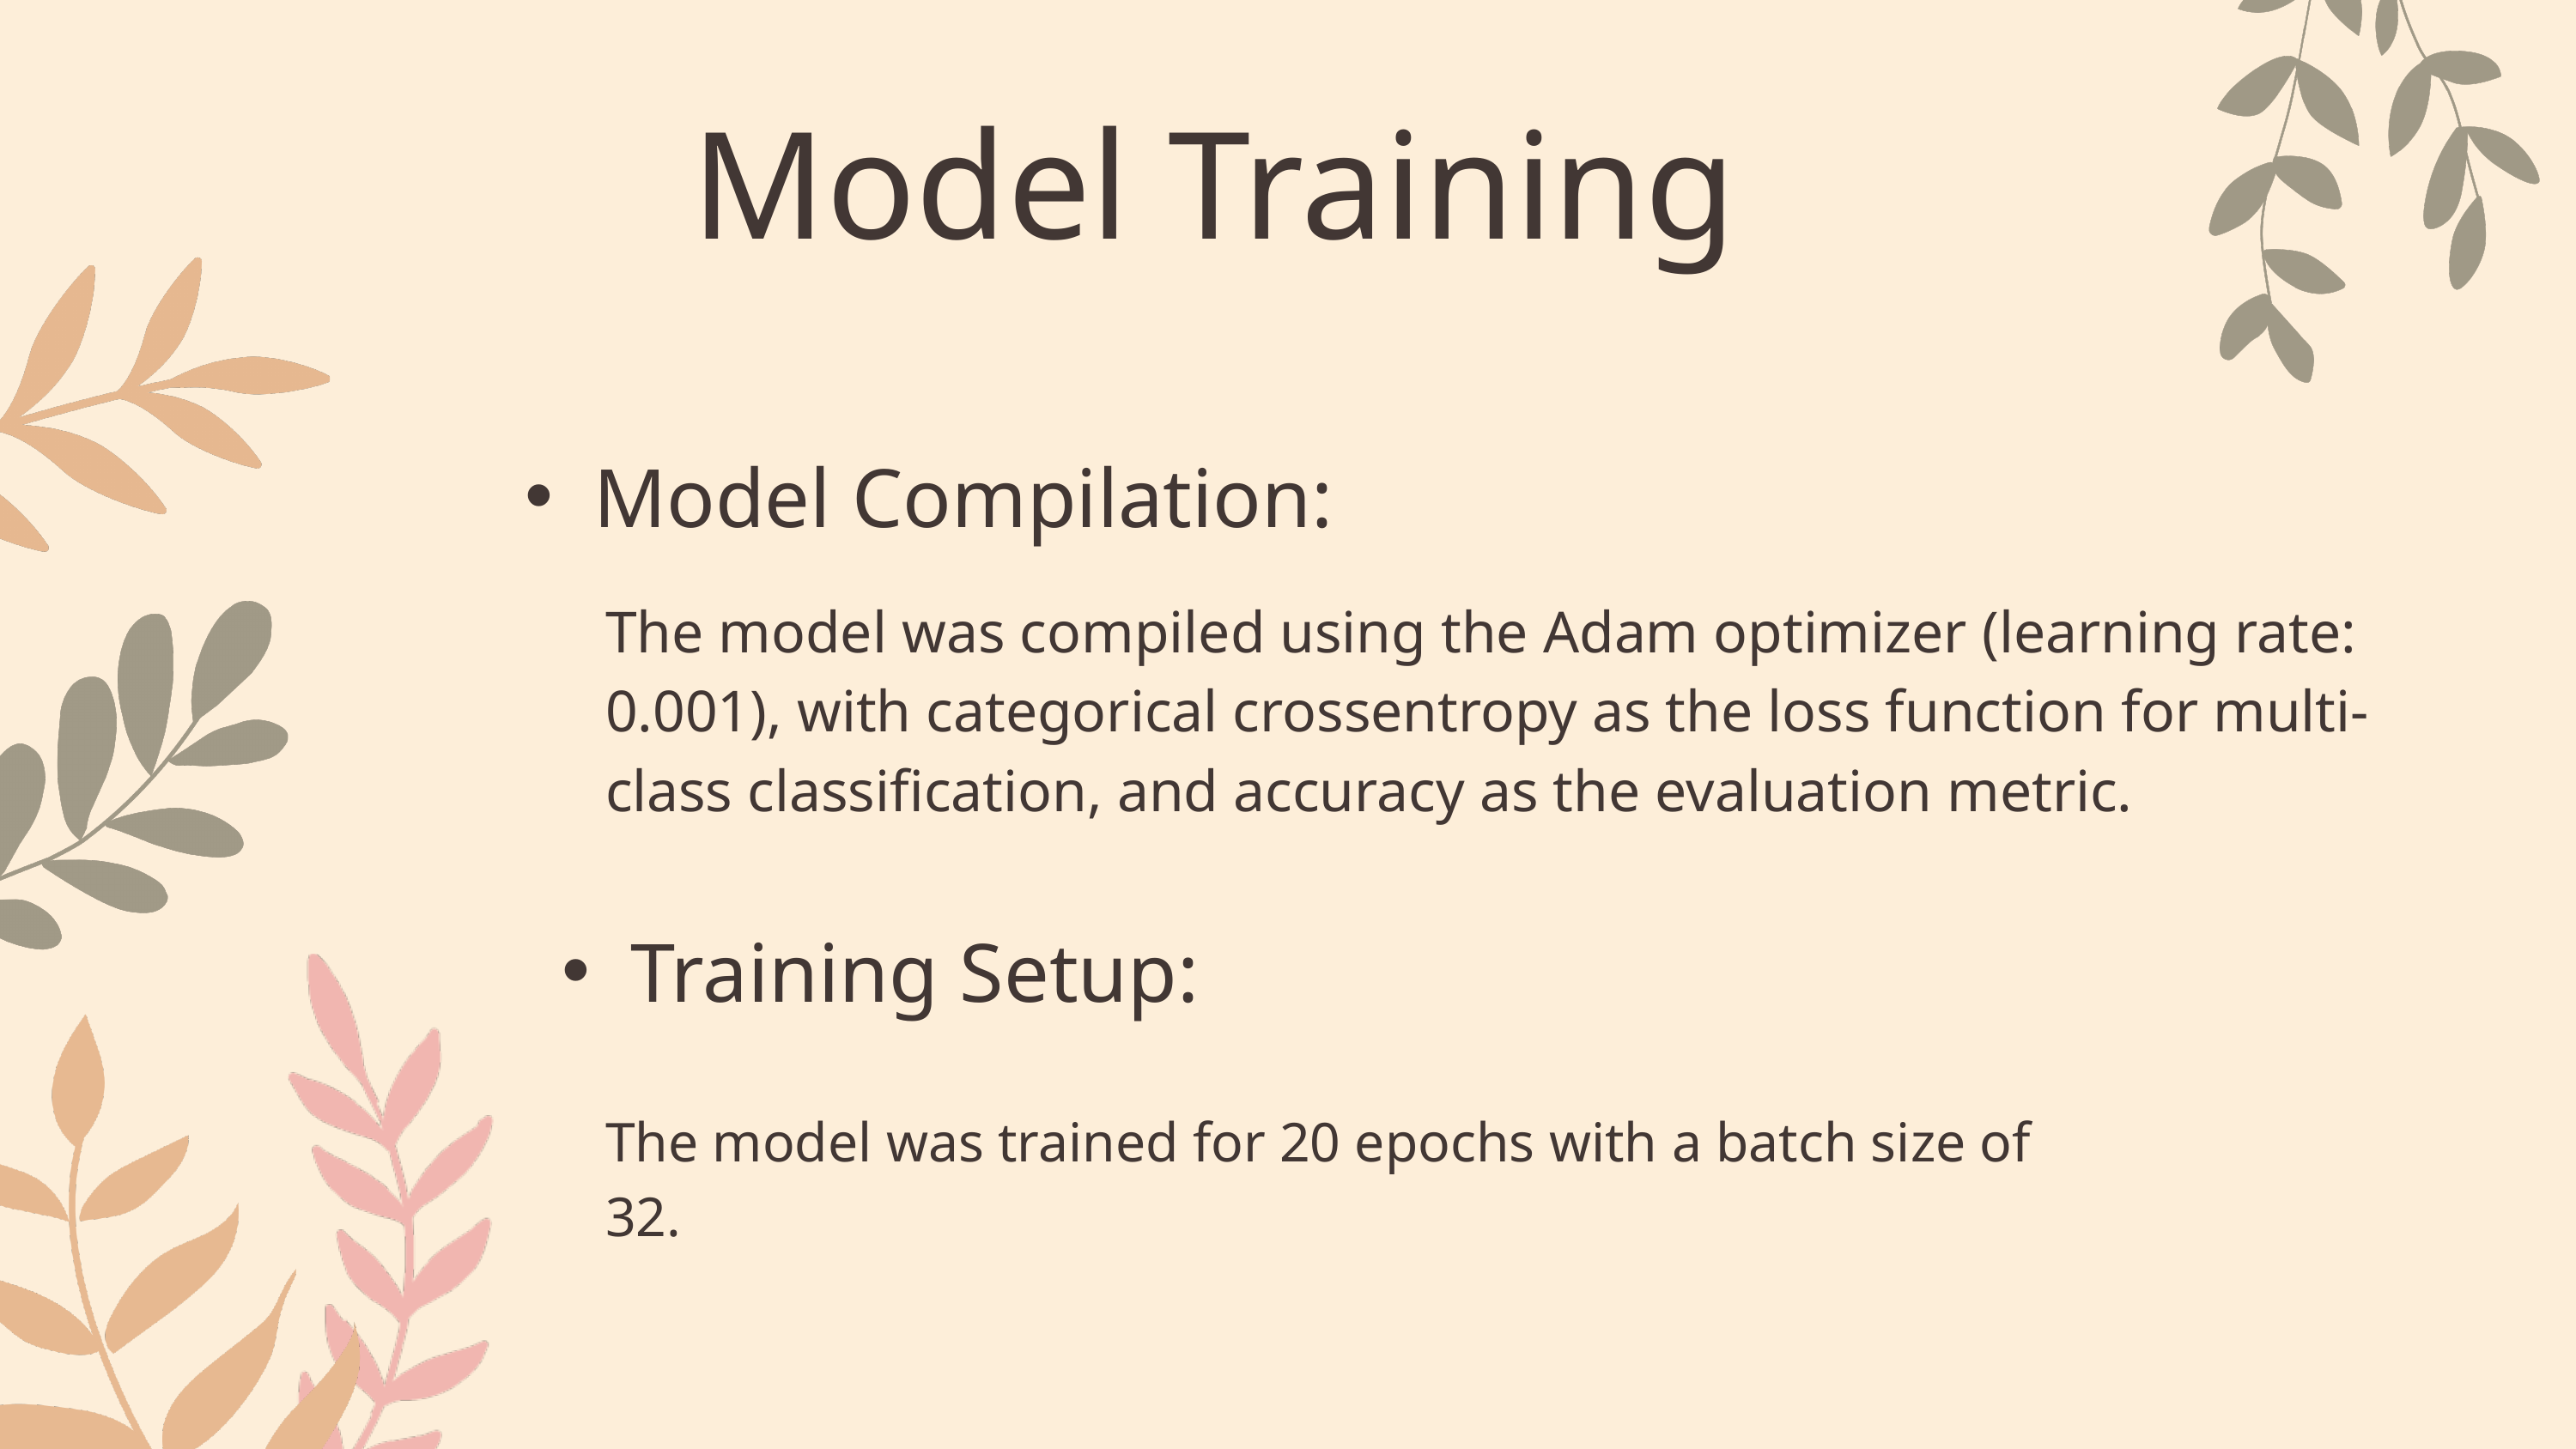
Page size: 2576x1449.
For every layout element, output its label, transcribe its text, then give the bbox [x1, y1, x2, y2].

text_box Model Training [691, 60, 2209, 269]
text_box The model was trained for 20 epochs with a batch size of 32. [605, 1096, 2100, 1248]
text_box [0, 0, 331, 552]
text_box [0, 1014, 361, 1449]
text_box [0, 601, 289, 1060]
text_box Training Setup: [493, 905, 1680, 1018]
text_box The model was compiled using the Adam optimizer (learning rate: 0.001), with categorical crossentropy as the loss function for multi-class classification, and accuracy as the evaluation metric. [605, 585, 2376, 902]
text_box Model Compilation: [457, 430, 1643, 543]
text_box [289, 954, 494, 1449]
text_box [2208, 0, 2543, 384]
